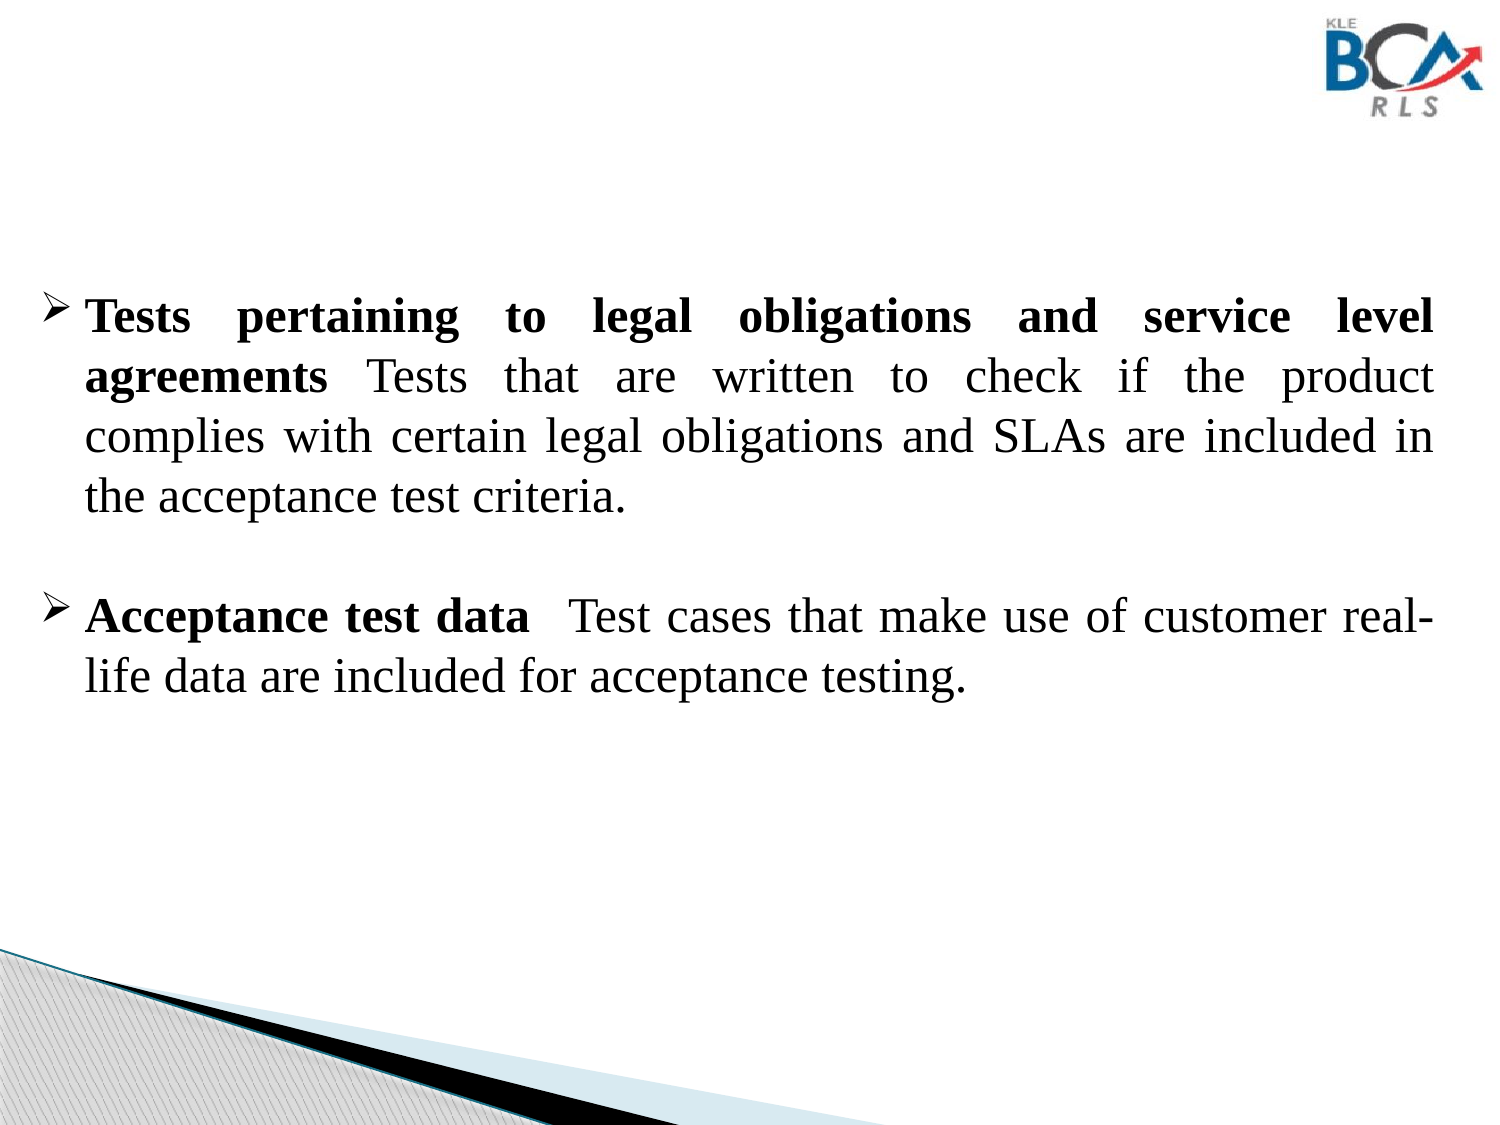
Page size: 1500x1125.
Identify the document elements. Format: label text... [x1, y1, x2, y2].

picture [1312, 12, 1500, 126]
text_box Tests pertaining to legal obligations and service level agreements Tests that are written to check if the product complies with certain legal obligations and SLAs are included in the acceptance test criteria. Acceptance test data Test cases that make use of customer real-life data are included for acceptance testing. [24, 275, 1450, 1025]
